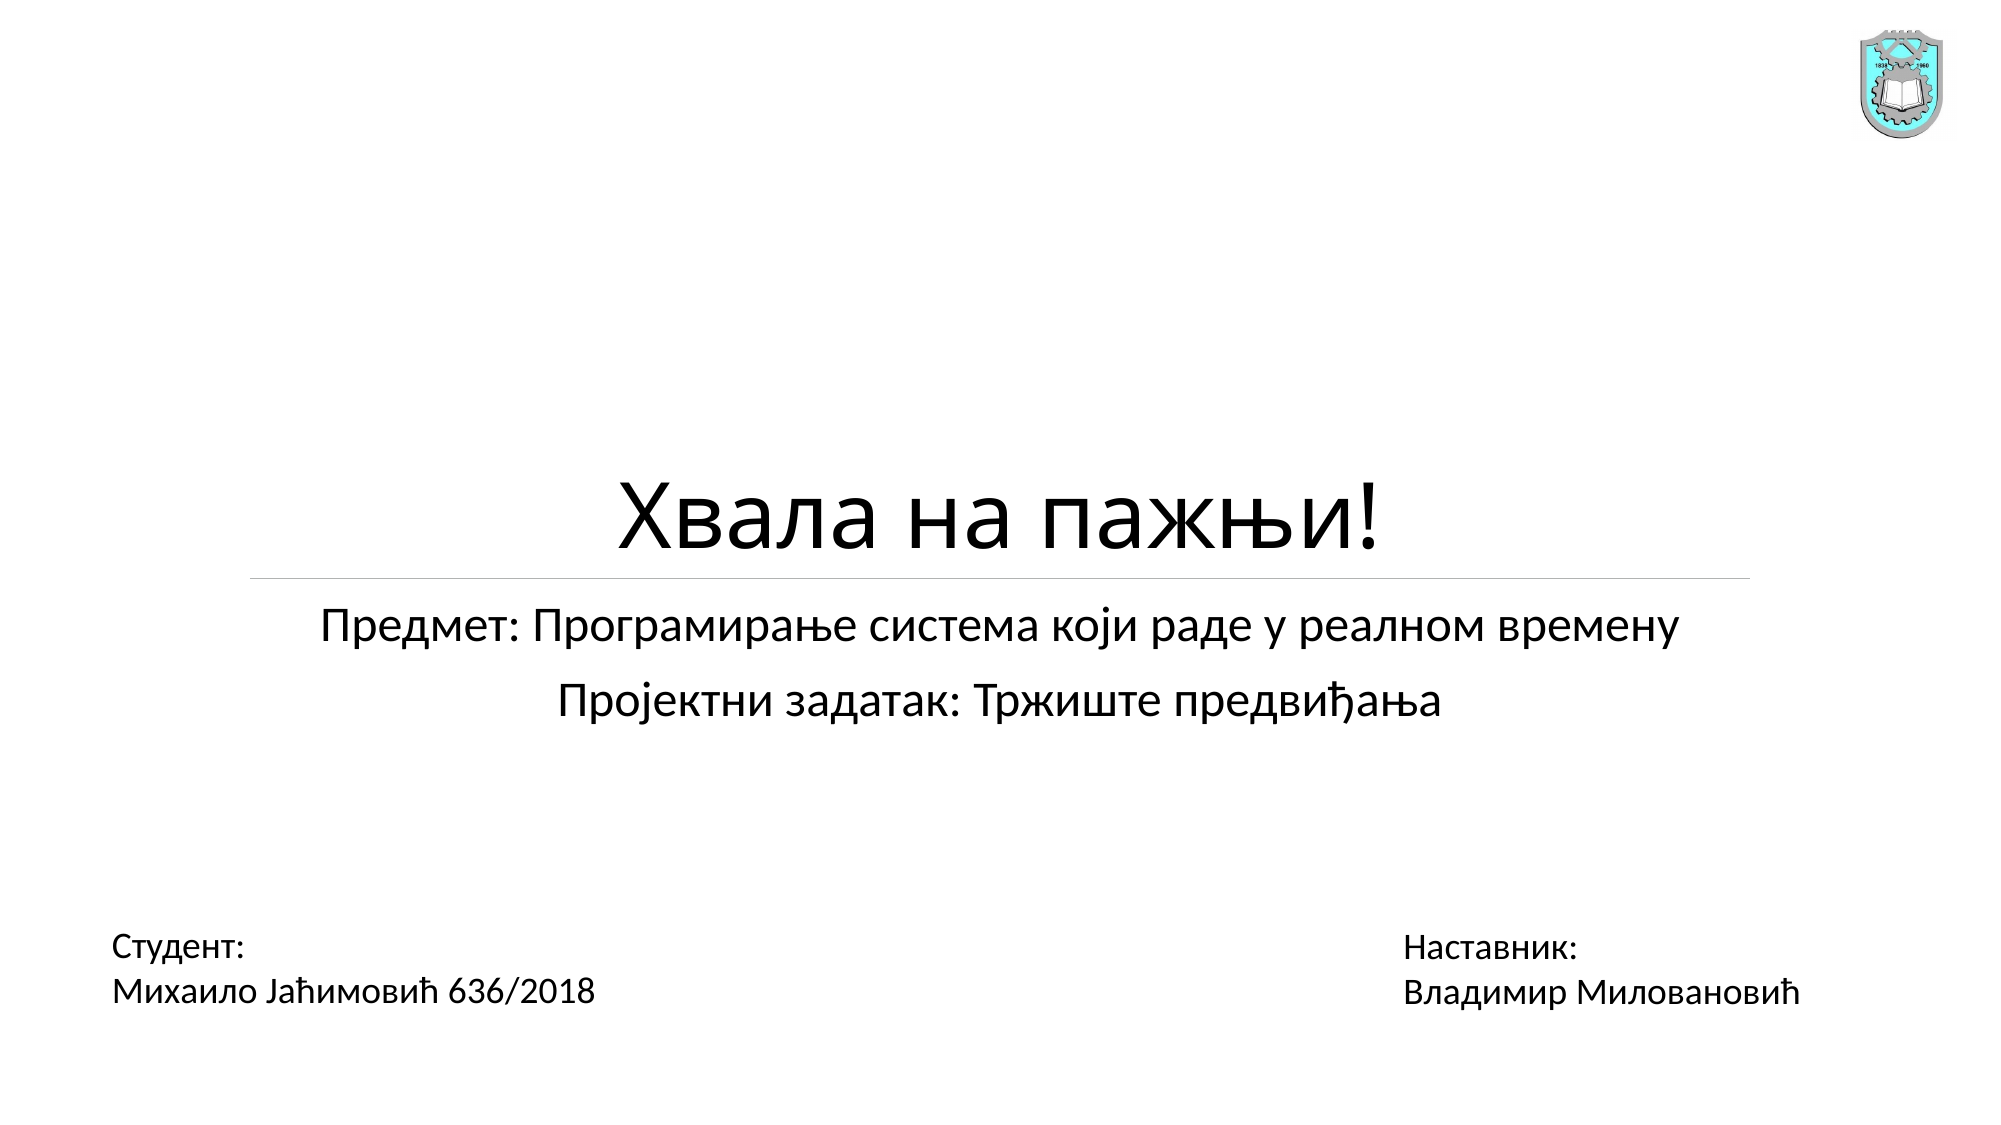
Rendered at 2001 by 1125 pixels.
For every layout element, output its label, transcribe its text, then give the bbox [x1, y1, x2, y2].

title Хвала на пажњи! [249, 184, 1750, 576]
text_box Наставник: Владимир Миловановић [1388, 914, 1817, 1020]
picture [1851, 29, 1957, 141]
subtitle Предмет: Програмирање системa који раде у реалном времену Пројектни задатак: Тржиште предвиђања [249, 590, 1750, 863]
text_box Студент: Михаило Јаћимовић 636/2018 [97, 913, 611, 1019]
